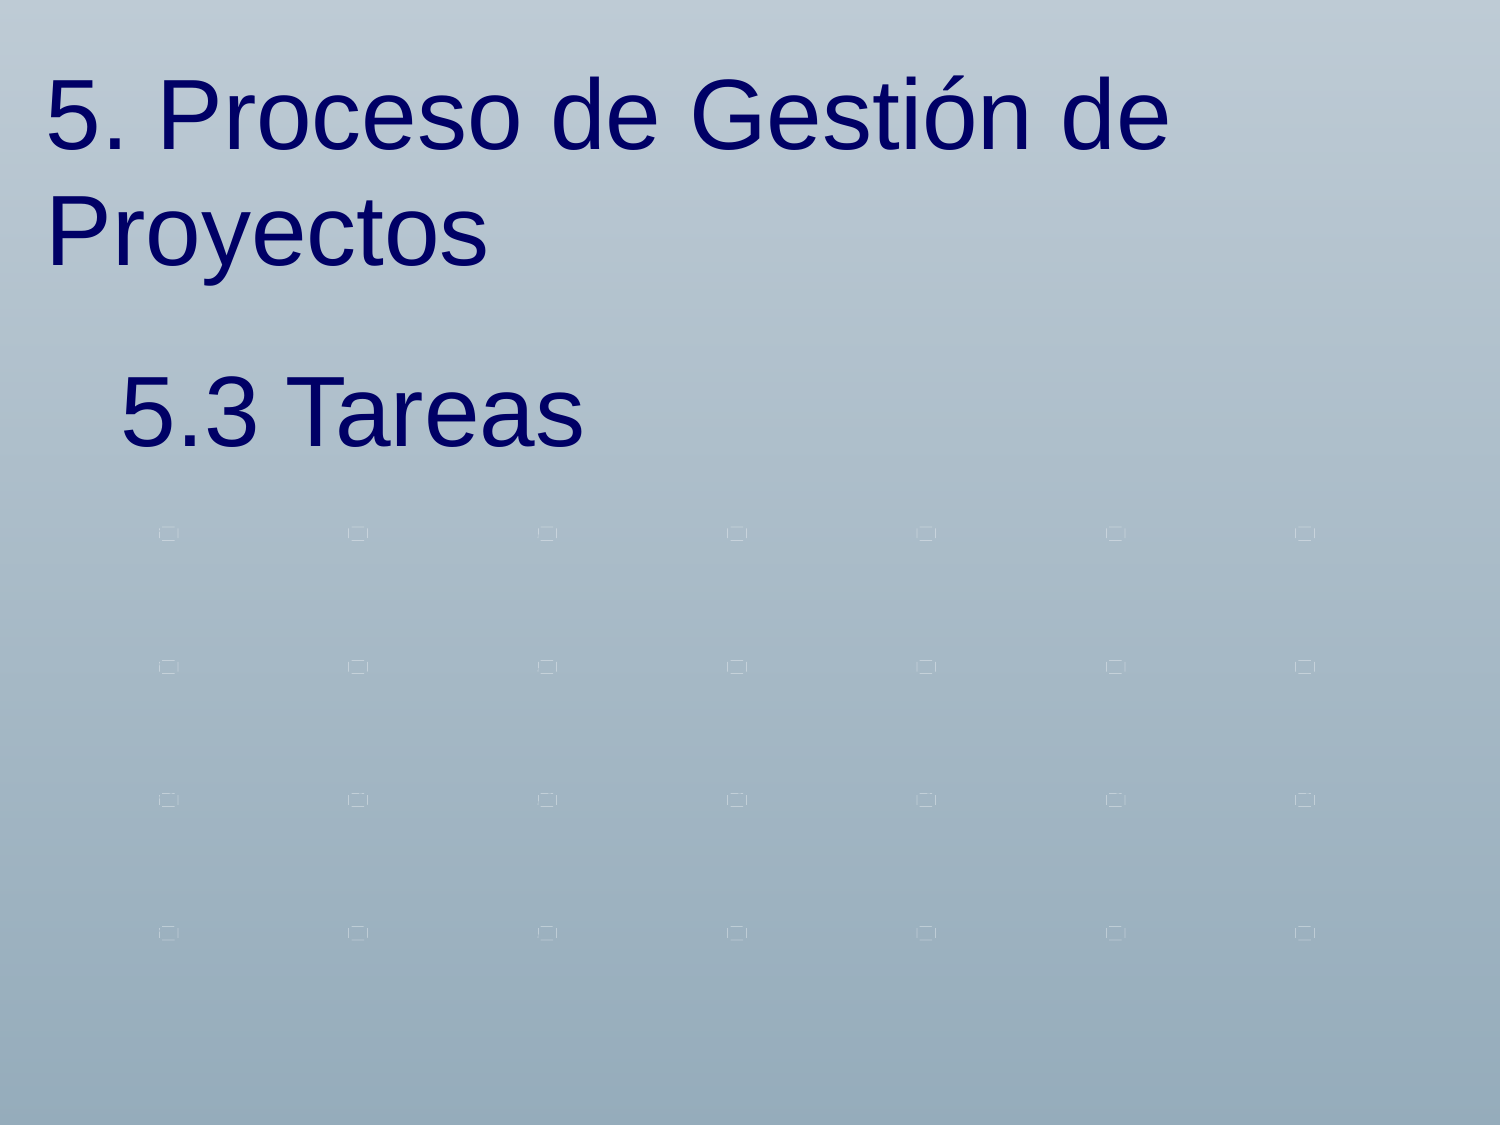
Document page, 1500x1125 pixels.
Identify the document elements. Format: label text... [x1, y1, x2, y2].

text_box 5. Proceso de Gestión de Proyectos 5.3 Tareas [31, 45, 1471, 475]
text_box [159, 526, 1315, 941]
